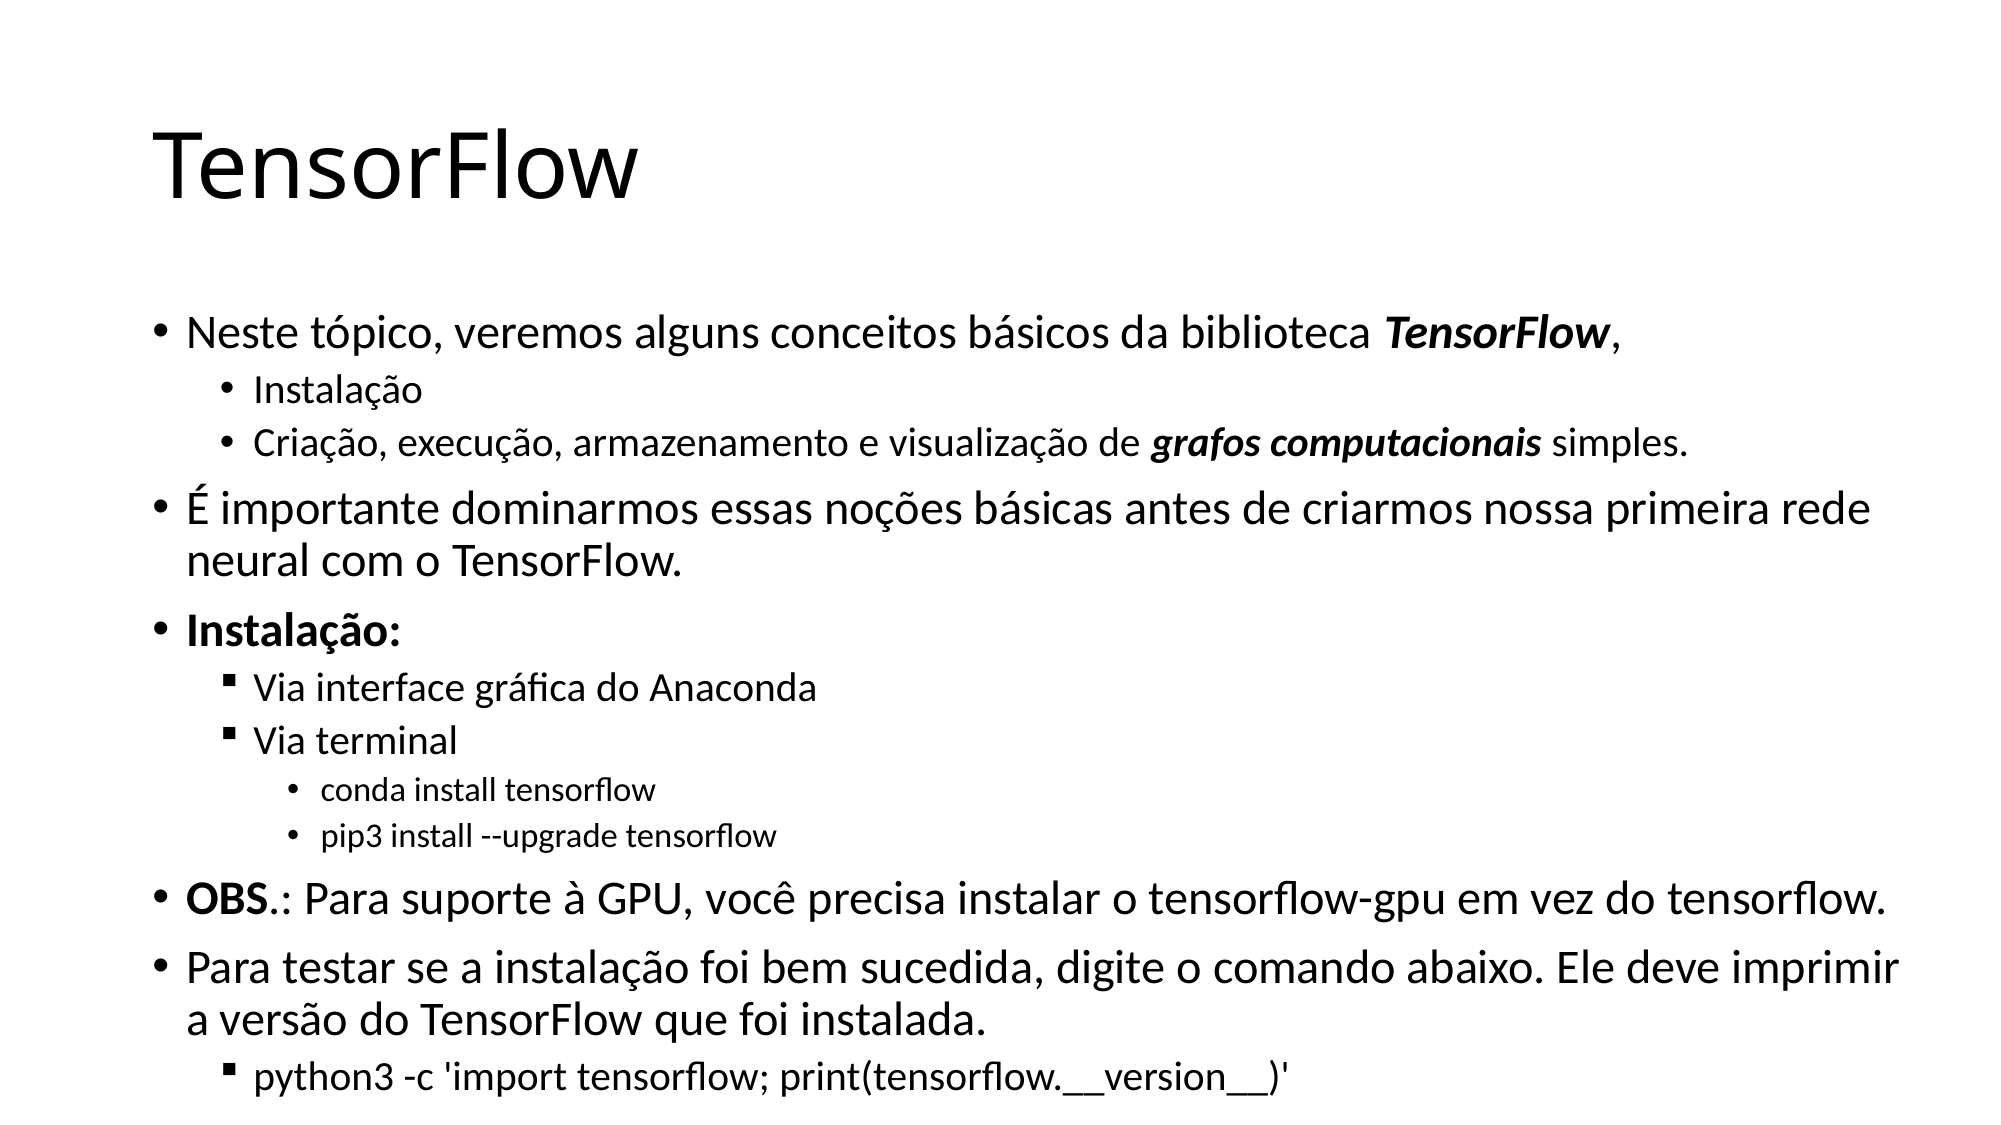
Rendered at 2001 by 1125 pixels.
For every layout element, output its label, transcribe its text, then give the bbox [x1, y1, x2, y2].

list Neste tópico, veremos alguns conceitos básicos da biblioteca TensorFlow, Instalação Criação, execução, armazenamento e visualização de grafos computacionais simples. É importante dominarmos essas noções básicas antes de criarmos nossa primeira rede neural com o TensorFlow. Instalação: Via interface gráfica do Anaconda Via terminal conda install tensorflow pip3 install --upgrade tensorflow OBS.: Para suporte à GPU, você precisa instalar o tensorflow-gpu em vez do tensorflow. Para testar se a instalação foi bem sucedida, digite o comando abaixo. Ele deve imprimir a versão do TensorFlow que foi instalada. python3 -c 'import tensorflow; print(tensorflow.__version__)' [137, 299, 1950, 1125]
title TensorFlow [137, 59, 1863, 278]
